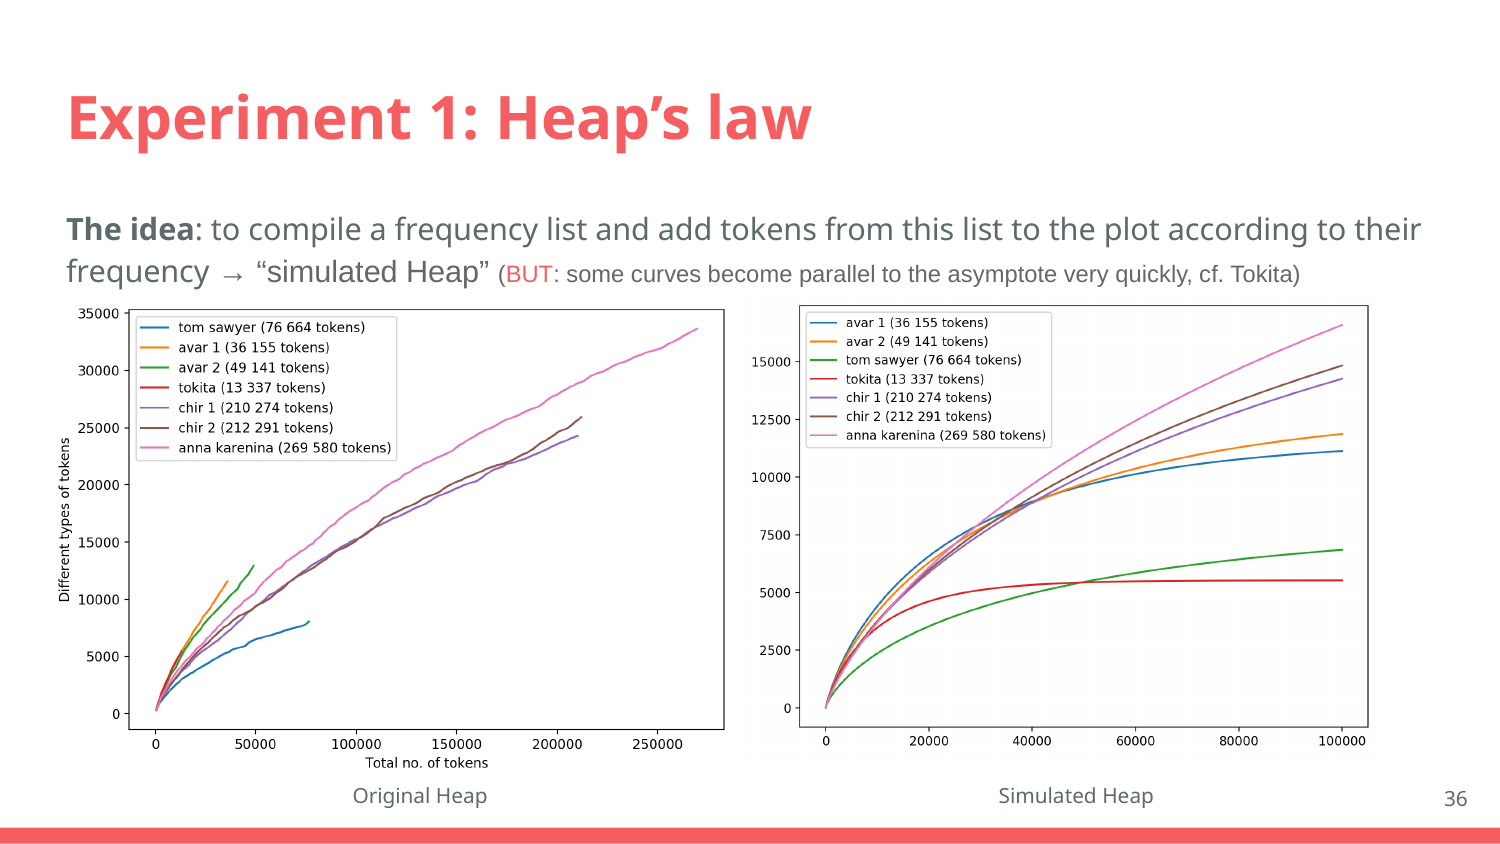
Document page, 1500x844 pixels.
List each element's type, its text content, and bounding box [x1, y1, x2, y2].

slide_number 36 [1392, 767, 1483, 833]
list Simulated Heap [983, 768, 1174, 833]
list The idea: to compile a frequency list and add tokens from this list to the plot according to their frequency → “simulated Heap” (BUT: some curves become parallel to the asymptote very quickly, cf. Tokita) [51, 189, 1449, 329]
title Experiment 1: Heap’s law [51, 64, 1449, 167]
picture [33, 294, 1381, 789]
list Original Heap [337, 796, 527, 833]
